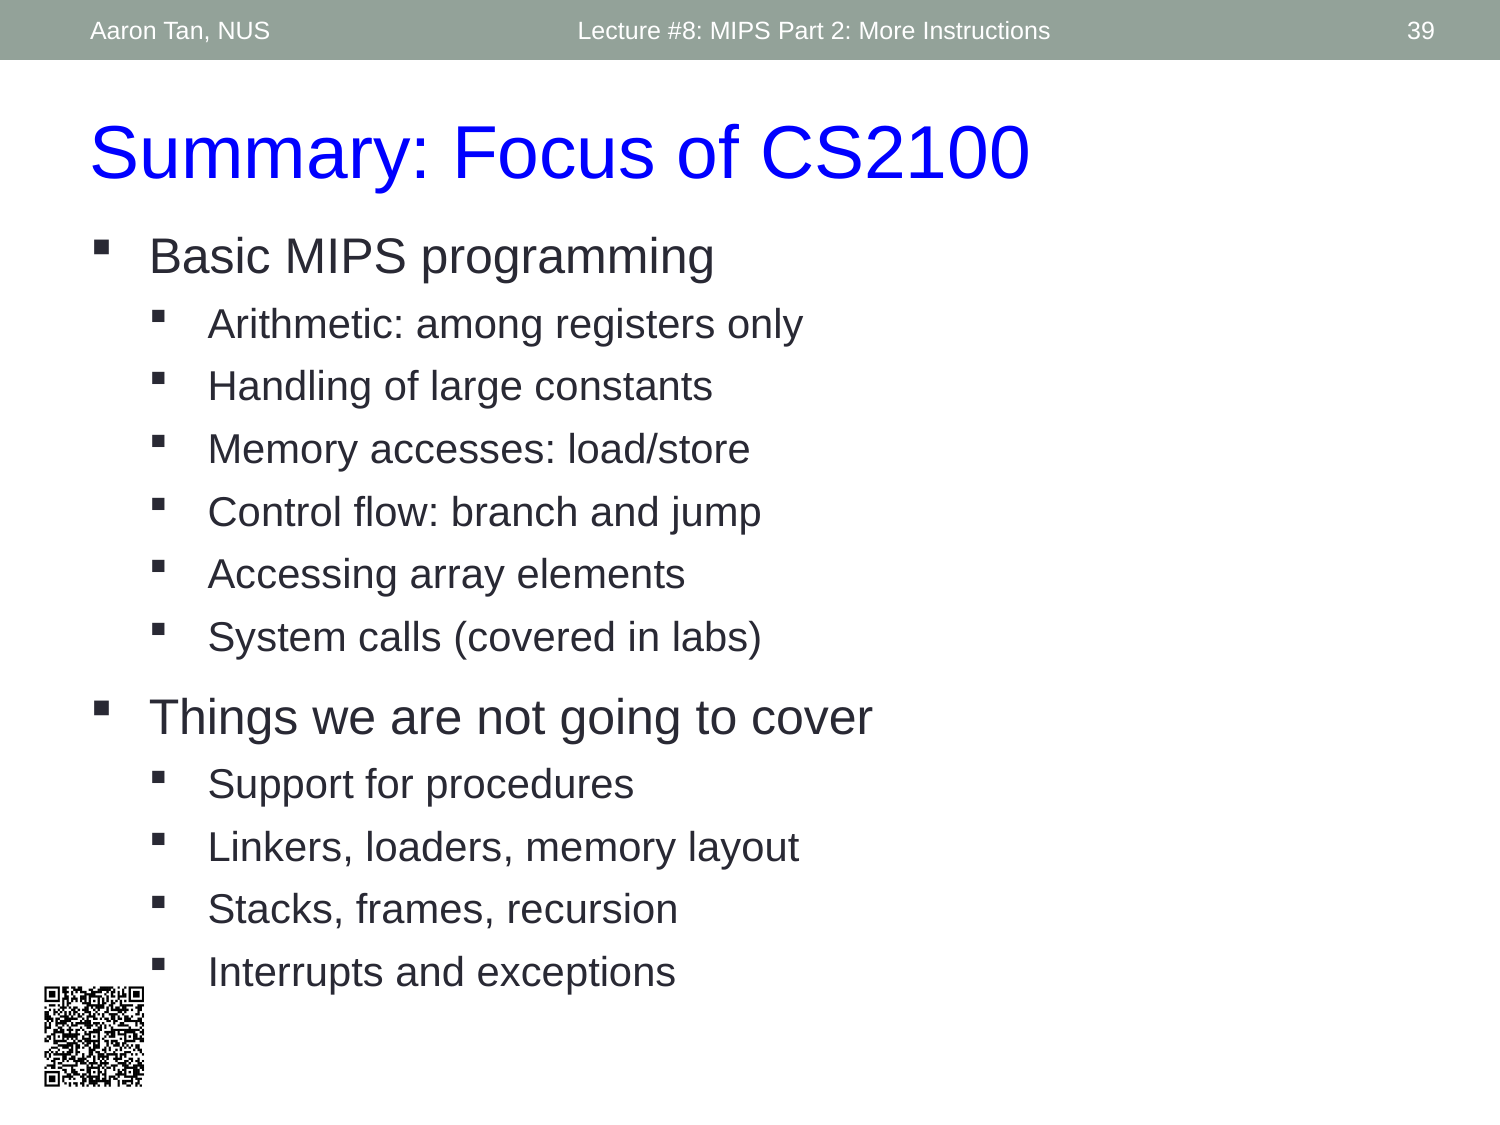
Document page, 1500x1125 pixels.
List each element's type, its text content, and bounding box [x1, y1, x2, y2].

footer Lecture #8: MIPS Part 2: More Instructions [562, 3, 1238, 57]
text_box Summary: Focus of CS2100 [75, 96, 1450, 202]
picture [42, 984, 148, 1089]
slide_number Aaron Tan, NUS [75, 3, 550, 57]
text_box Basic MIPS programming Arithmetic: among registers only Handling of large constants Memory accesses: load/store Control flow: branch and jump Accessing array elements System calls (covered in labs) Things we are not going to cover Support for procedures Linkers, loaders, memory layout Stacks, frames, recursion Interrupts and exceptions [74, 216, 1425, 1029]
slide_number 39 [1308, 3, 1450, 57]
